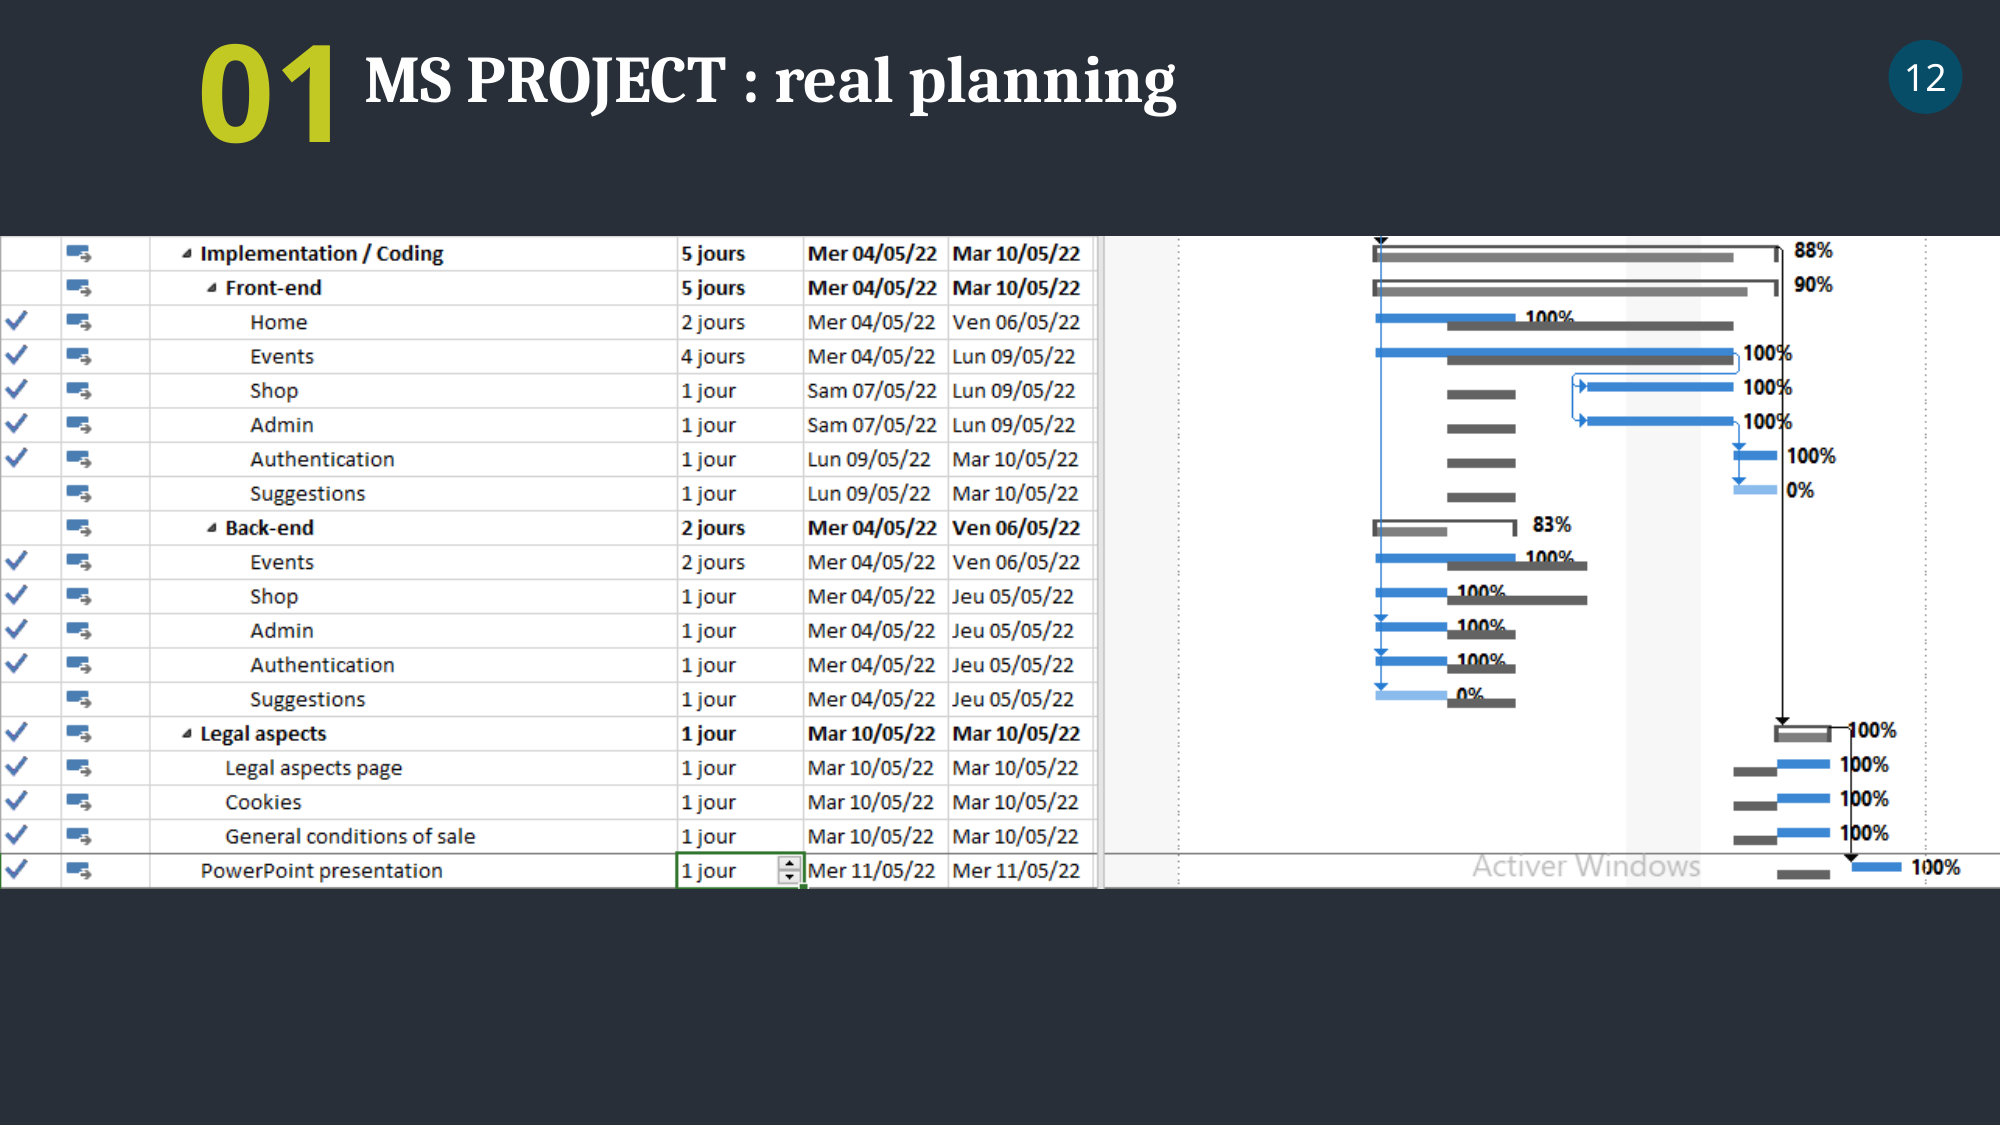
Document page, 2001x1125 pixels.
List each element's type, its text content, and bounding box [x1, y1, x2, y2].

text_box 01 [178, 0, 372, 178]
text_box 12 [1887, 38, 1964, 115]
picture [0, 236, 2000, 889]
text_box MS PROJECT : real planning [349, 28, 1564, 124]
